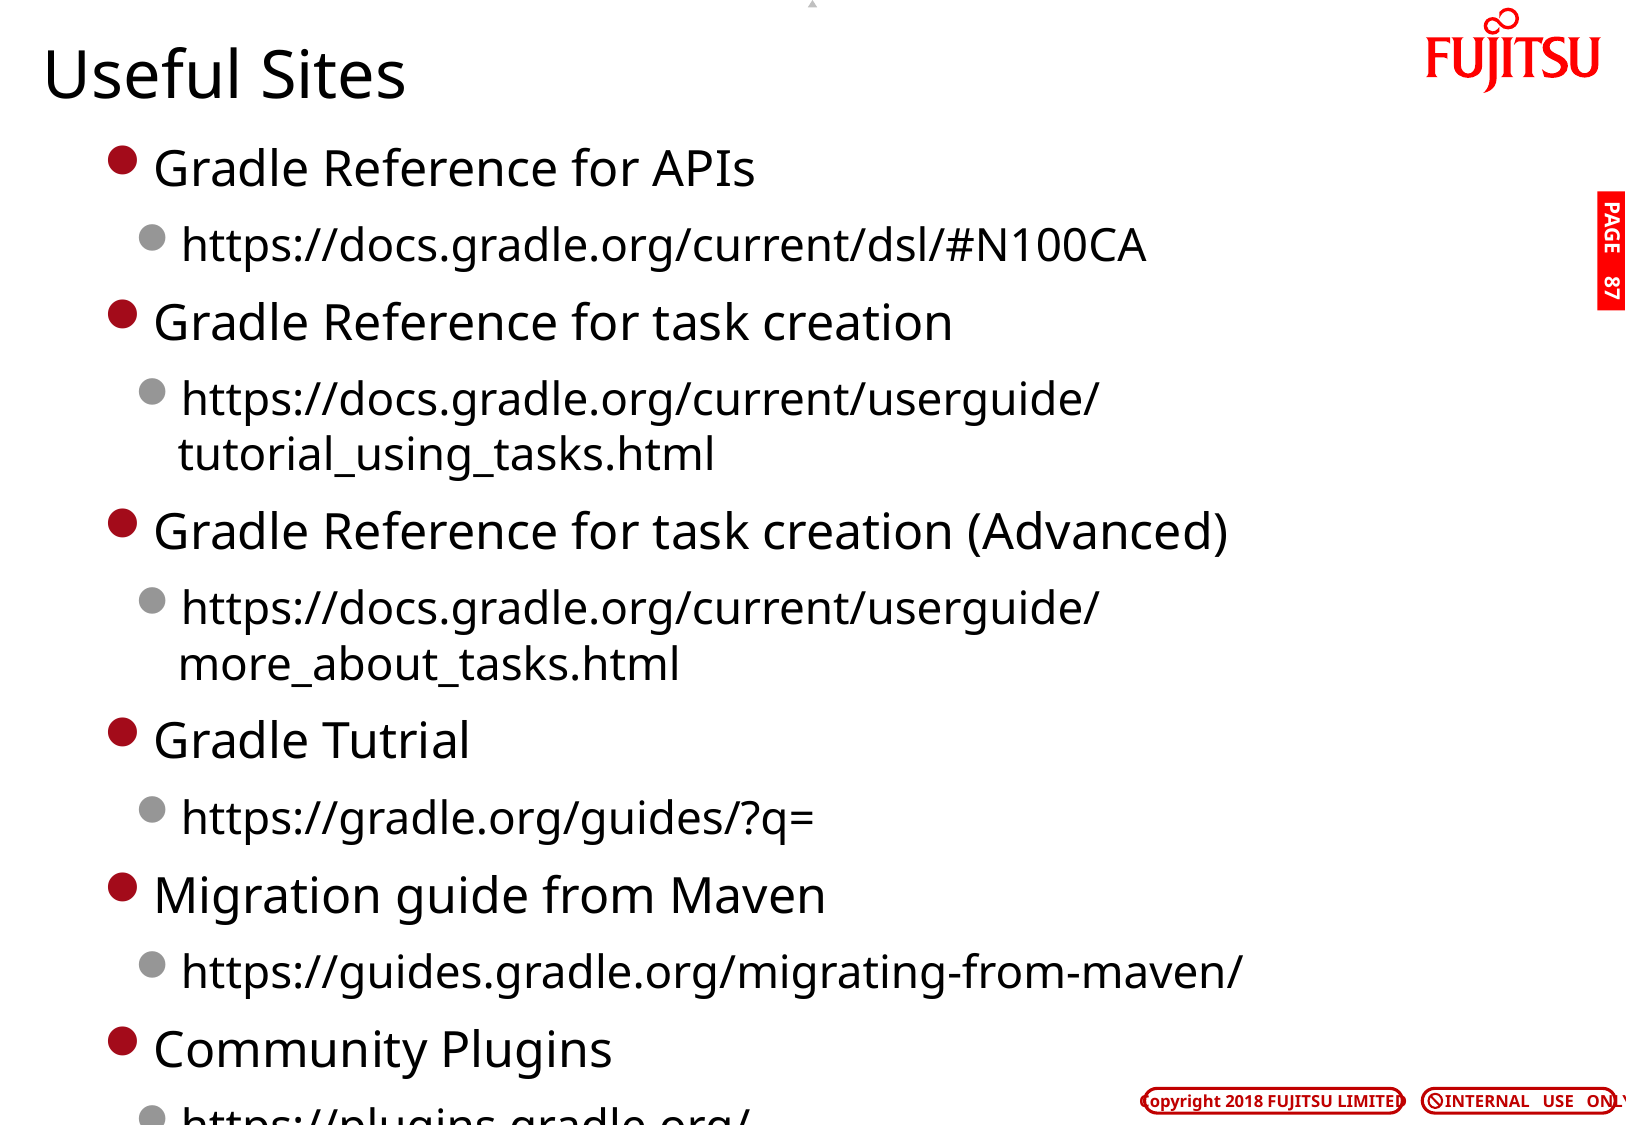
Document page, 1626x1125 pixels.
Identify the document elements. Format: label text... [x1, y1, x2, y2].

title Useful Sites [28, 39, 1404, 104]
list Gradle Reference for APIs https://docs.gradle.org/current/dsl/#N100CA Gradle Reference for task creation https://docs.gradle.org/current/userguide/tutorial_using_tasks.html Gradle Reference for task creation (Advanced) https://docs.gradle.org/current/userguide/more_about_tasks.html Gradle Tutrial https://gradle.org/guides/?q= Migration guide from Maven https://guides.gradle.org/migrating-from-maven/ Community Plugins https://plugins.gradle.org/ [90, 128, 1535, 402]
slide_number PAGE 86 [1597, 191, 1625, 311]
